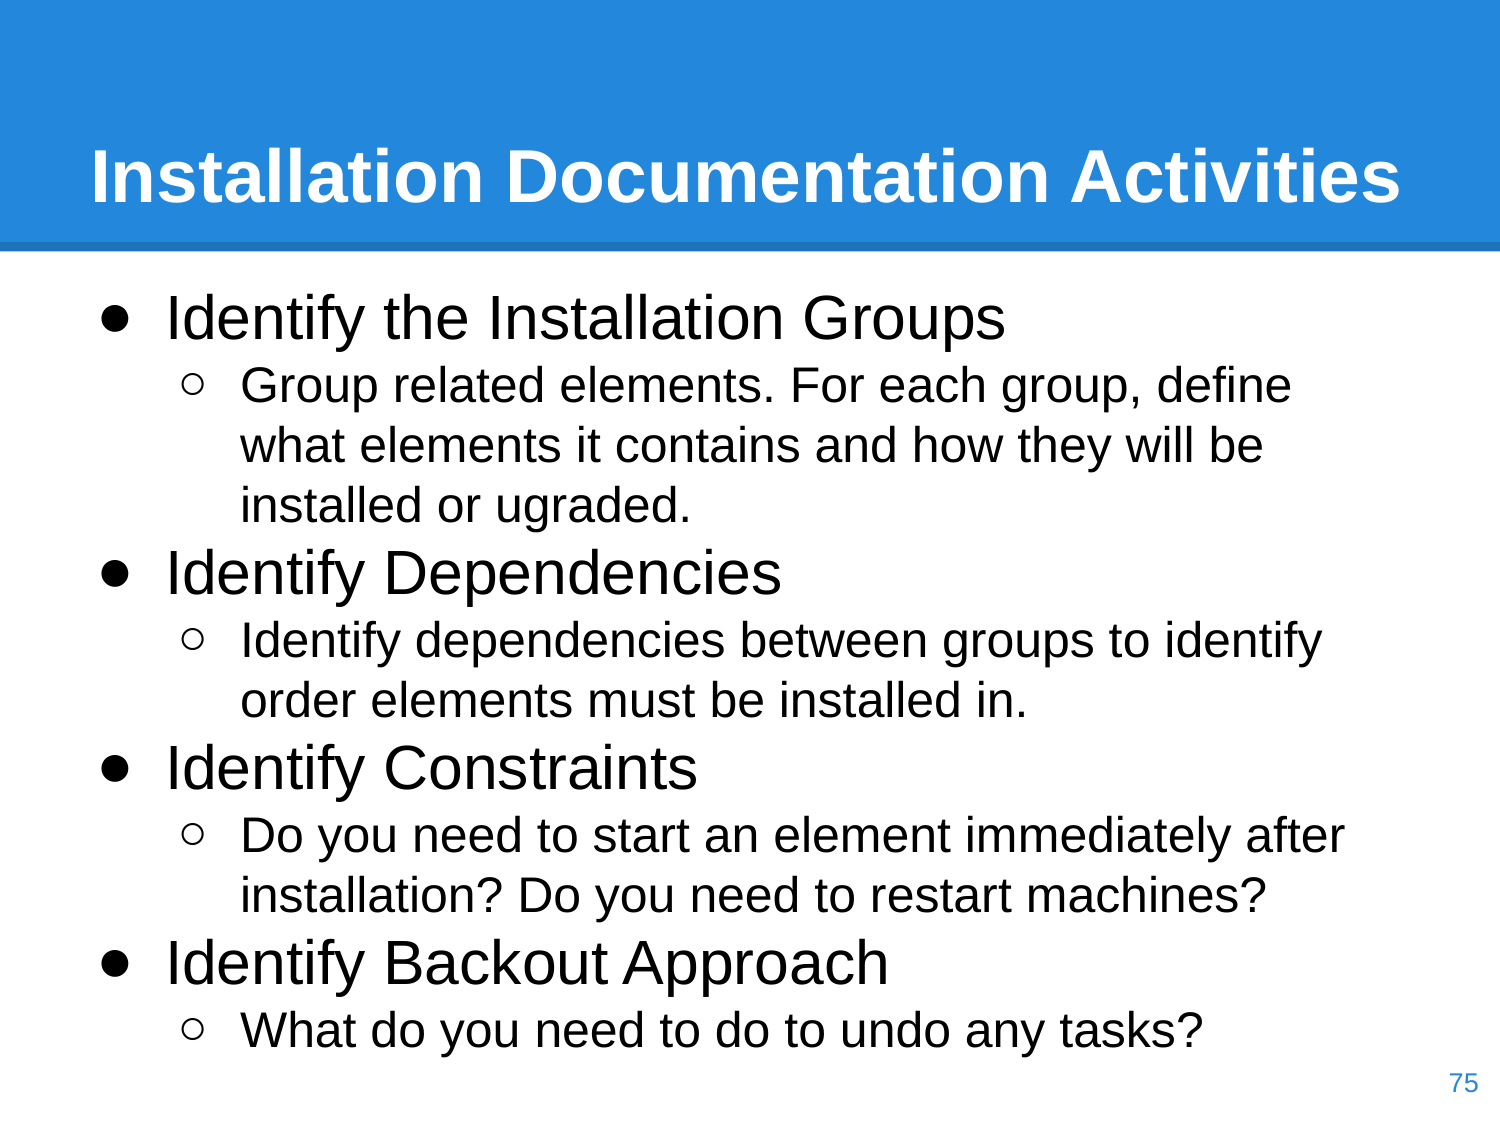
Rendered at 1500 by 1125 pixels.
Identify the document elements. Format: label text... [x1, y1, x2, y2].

slide_number ‹#› [1403, 1038, 1494, 1125]
title Installation Documentation Activities [75, 45, 1425, 233]
list Identify the Installation Groups Group related elements. For each group, define what elements it contains and how they will be installed or ugraded. Identify Dependencies Identify dependencies between groups to identify order elements must be installed in. Identify Constraints Do you need to start an element immediately after installation? Do you need to restart machines? Identify Backout Approach What do you need to do to undo any tasks? [75, 262, 1425, 1078]
